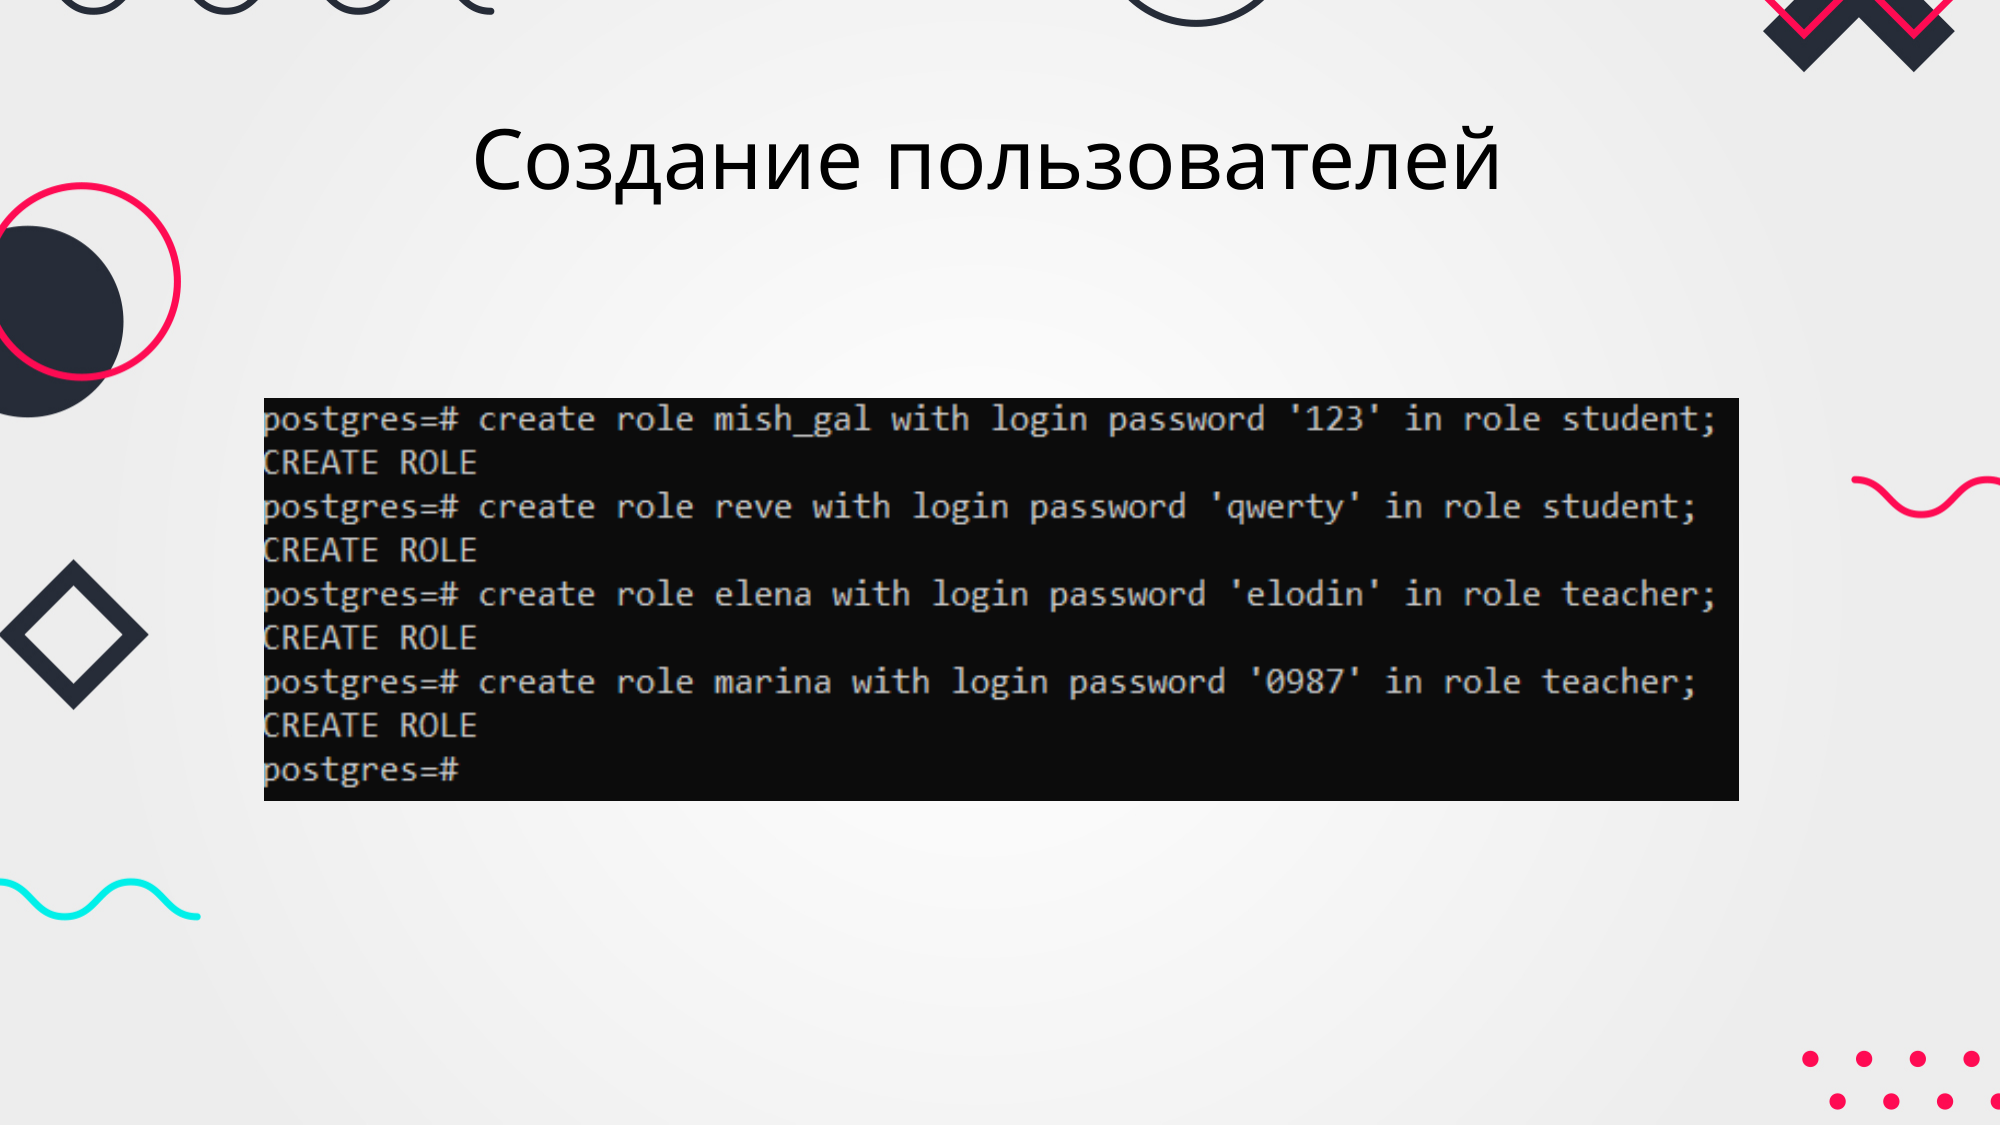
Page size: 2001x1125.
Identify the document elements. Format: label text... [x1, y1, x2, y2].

picture [0, 0, 2000, 1125]
title Создание пользователей [456, 92, 1815, 344]
